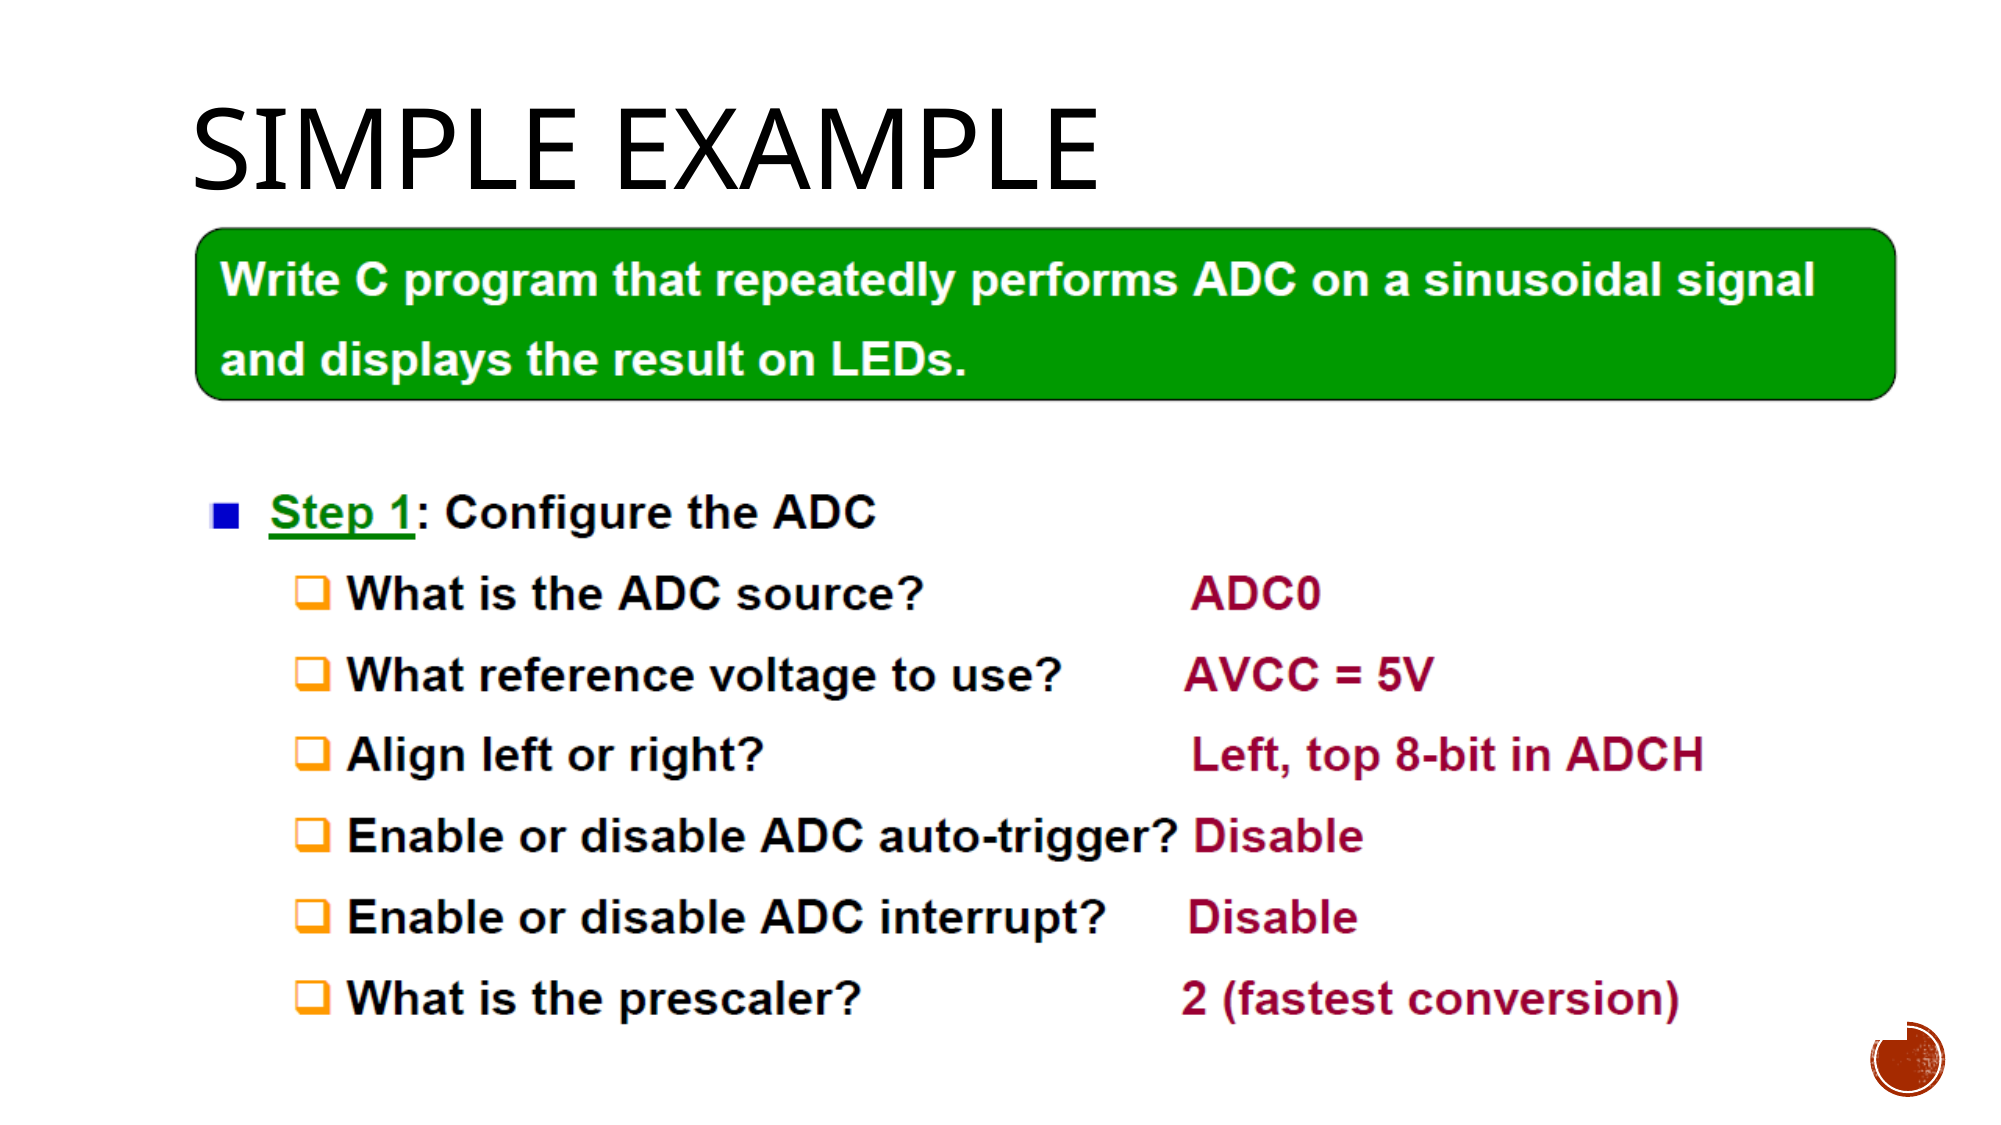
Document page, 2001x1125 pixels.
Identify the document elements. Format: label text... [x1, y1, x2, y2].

title Simple Example [175, 79, 1826, 217]
picture [175, 218, 1906, 1041]
